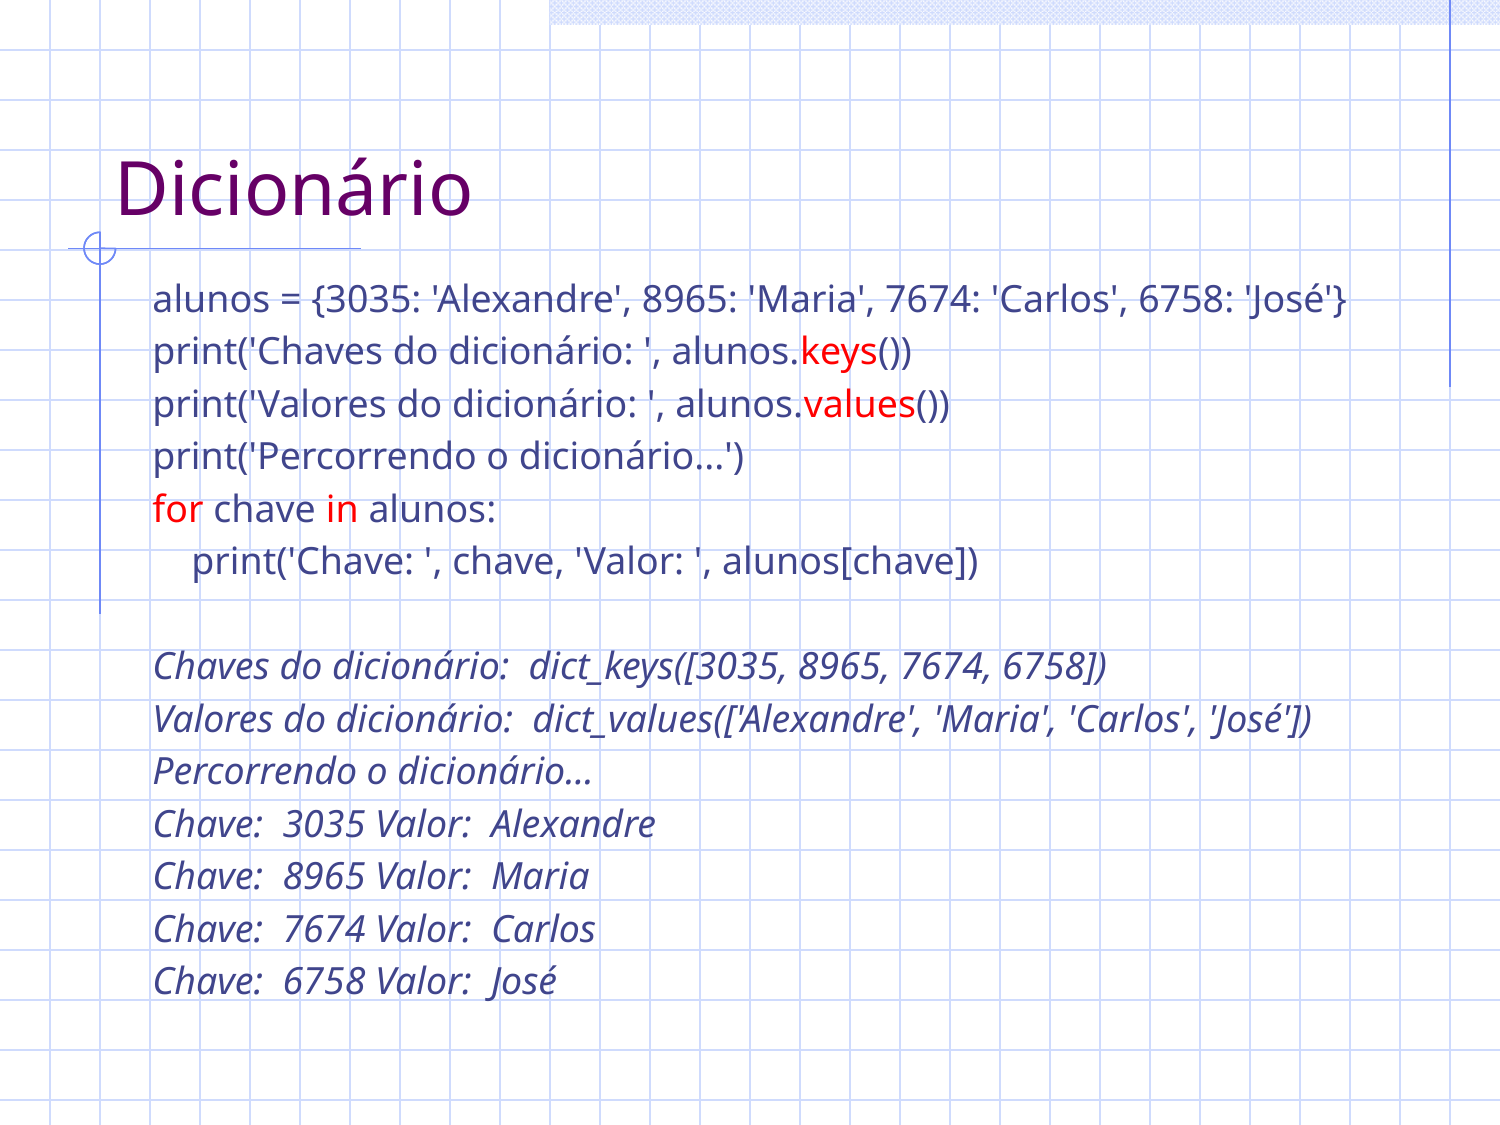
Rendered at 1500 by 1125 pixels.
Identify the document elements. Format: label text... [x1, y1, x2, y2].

list alunos = {3035: 'Alexandre', 8965: 'Maria', 7674: 'Carlos', 6758: 'José'} print('Chaves do dicionário: ', alunos.keys()) print('Valores do dicionário: ', alunos.values()) print('Percorrendo o dicionário...') for chave in alunos: print('Chave: ', chave, 'Valor: ', alunos[chave]) Chaves do dicionário: dict_keys([3035, 8965, 7674, 6758]) Valores do dicionário: dict_values(['Alexandre', 'Maria', 'Carlos', 'José']) Percorrendo o dicionário... Chave: 3035 Valor: Alexandre Chave: 8965 Valor: Maria Chave: 7674 Valor: Carlos Chave: 6758 Valor: José [137, 267, 1447, 943]
picture [1451, 0, 1500, 25]
picture [549, 0, 1449, 25]
title Dicionário [99, 50, 1375, 238]
